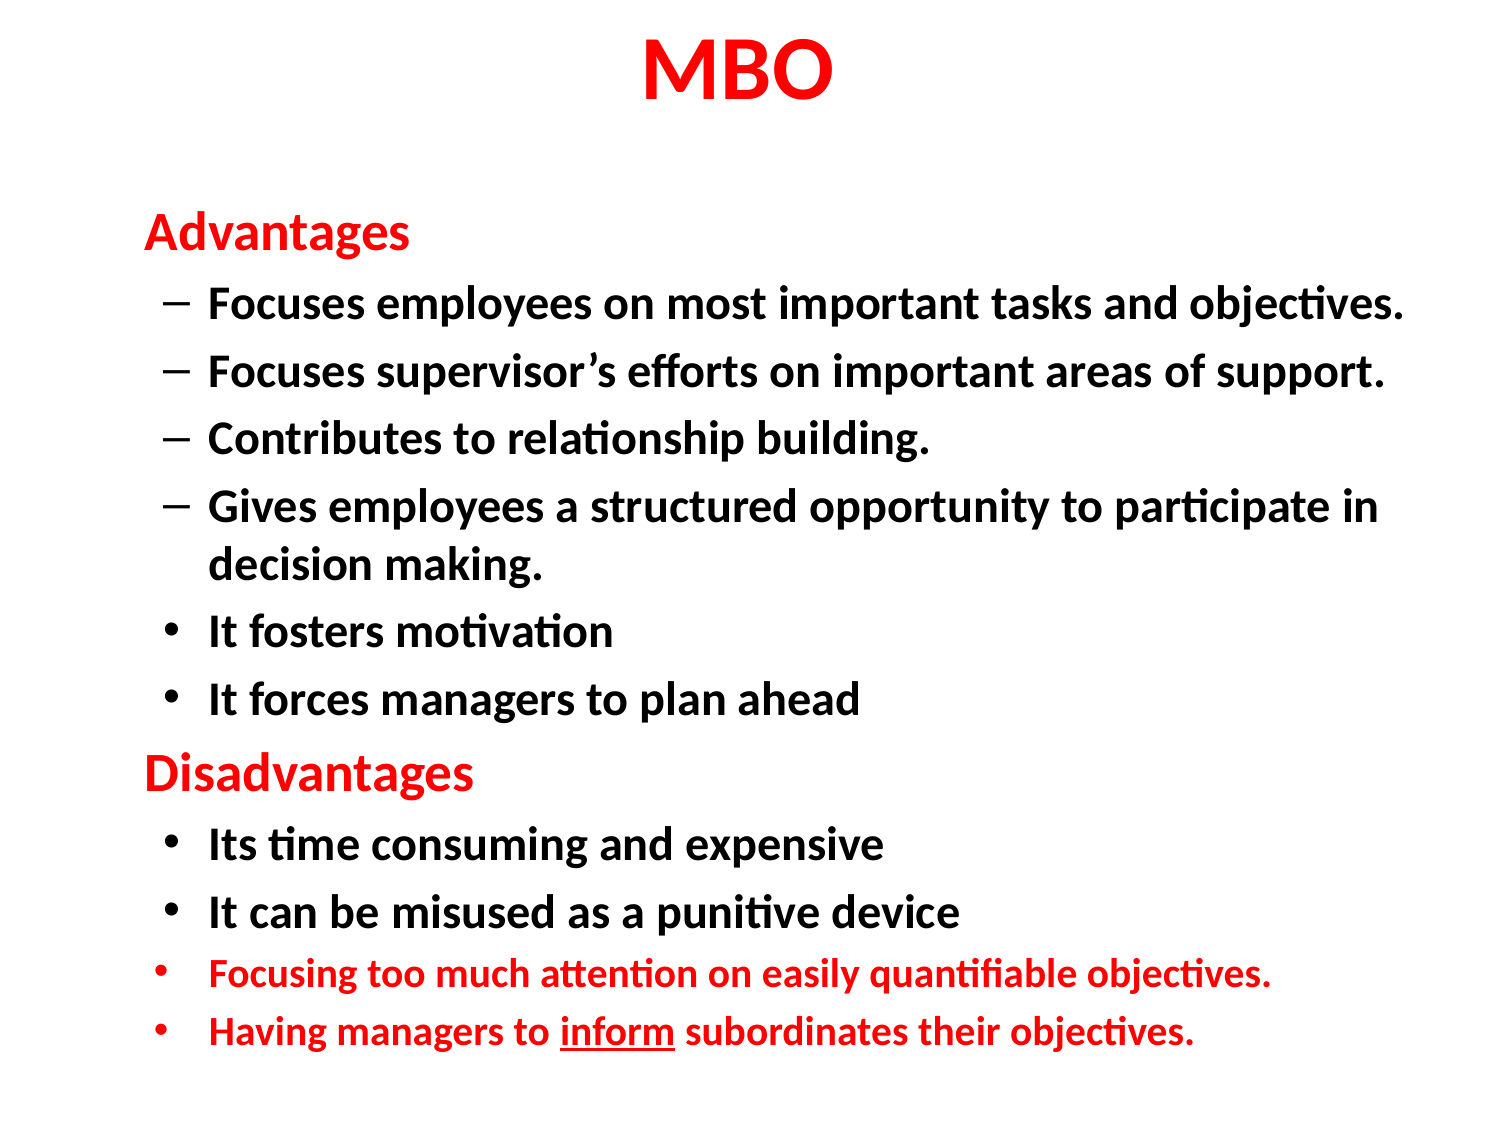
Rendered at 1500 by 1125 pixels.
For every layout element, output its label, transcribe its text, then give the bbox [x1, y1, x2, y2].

title MBO [62, 0, 1413, 125]
list Advantages Focuses employees on most important tasks and objectives. Focuses supervisor’s efforts on important areas of support. Contributes to relationship building. Gives employees a structured opportunity to participate in decision making. It fosters motivation It forces managers to plan ahead Disadvantages Its time consuming and expensive It can be misused as a punitive device Focusing too much attention on easily quantifiable objectives. Having managers to inform subordinates their objectives. [75, 187, 1425, 1075]
